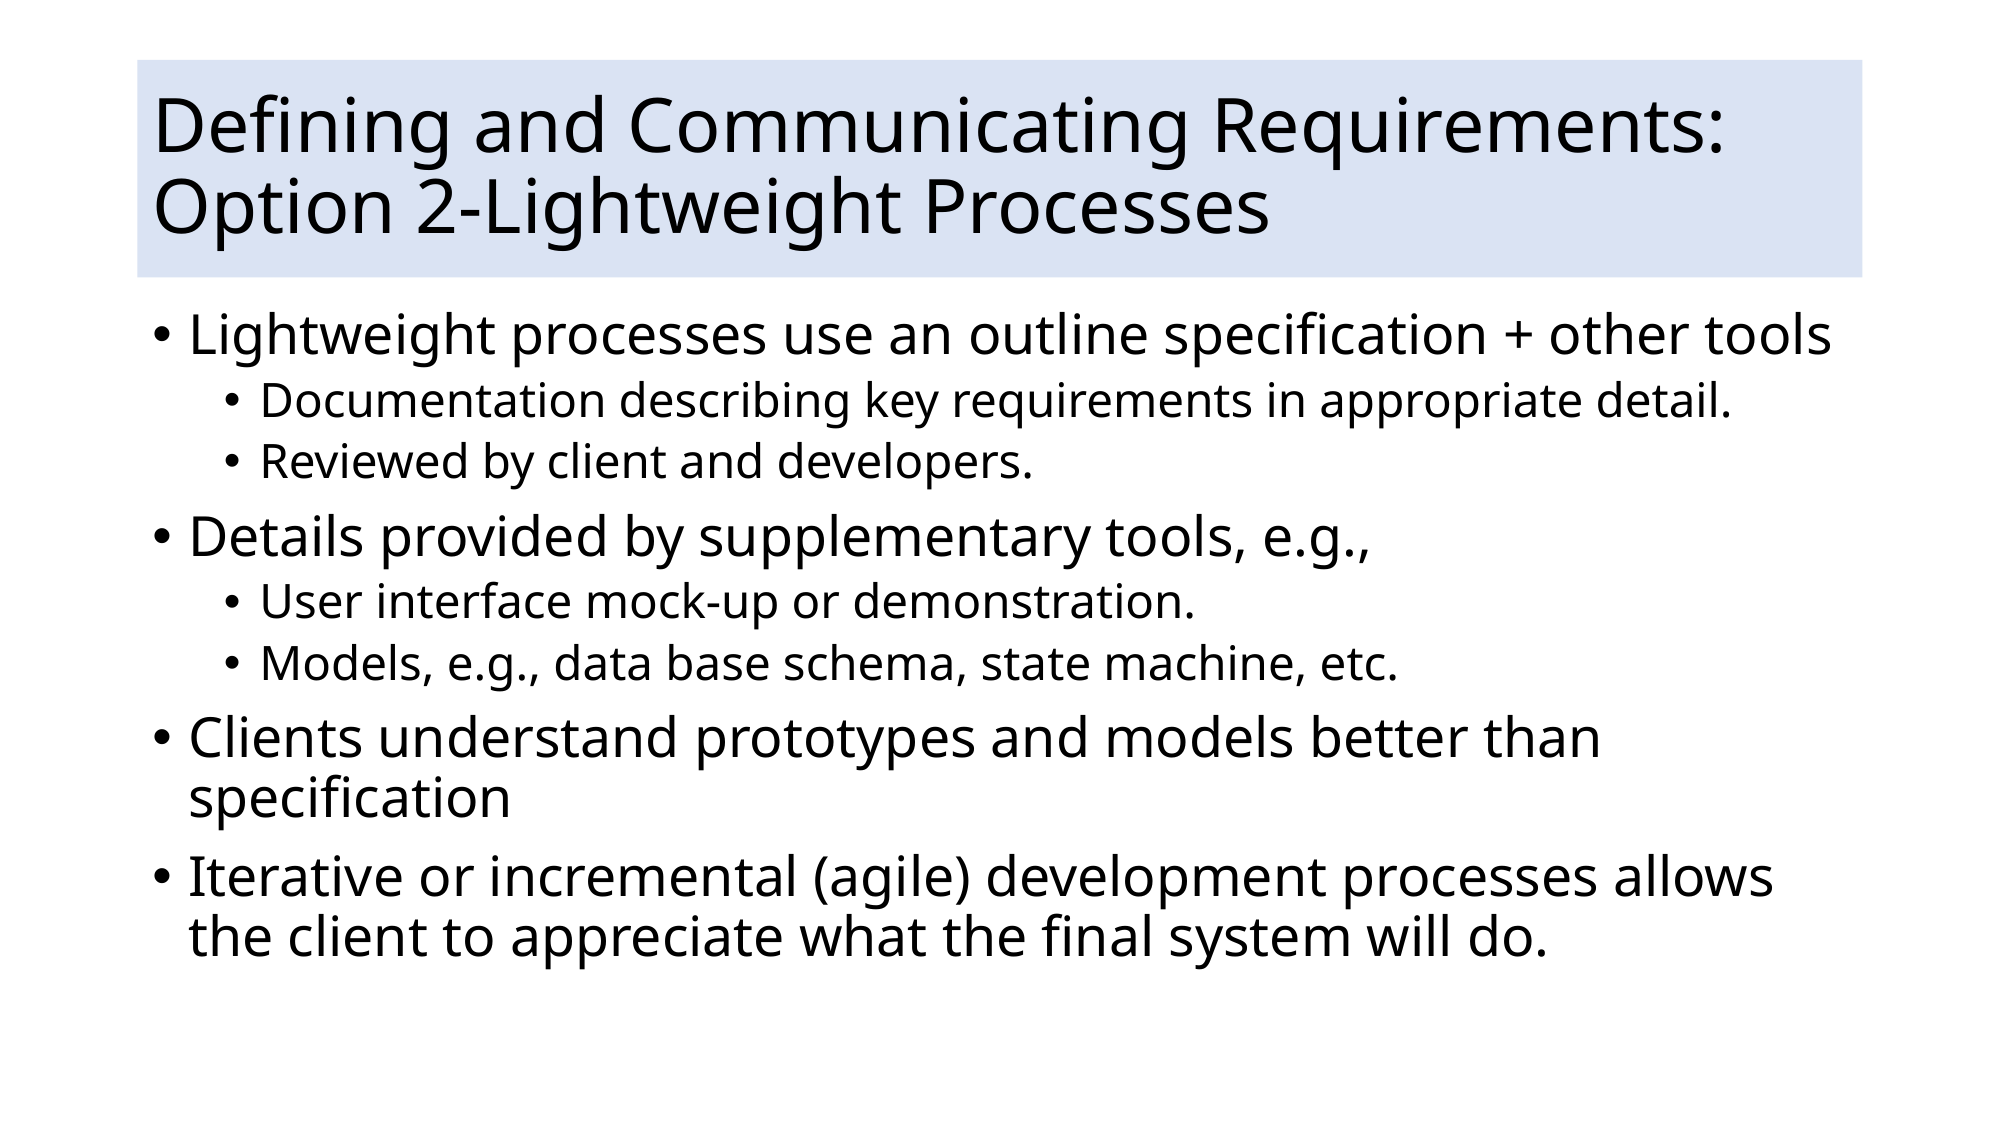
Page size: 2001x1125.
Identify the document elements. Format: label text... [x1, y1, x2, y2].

list Lightweight processes use an outline specification + other tools Documentation describing key requirements in appropriate detail. Reviewed by client and developers. Details provided by supplementary tools, e.g., User interface mock-up or demonstration. Models, e.g., data base schema, state machine, etc. Clients understand prototypes and models better than specification Iterative or incremental (agile) development processes allows the client to appreciate what the final system will do. [137, 299, 1863, 1014]
title Deﬁning and Communicating Requirements: Option 2-Lightweight Processes [137, 59, 1863, 278]
